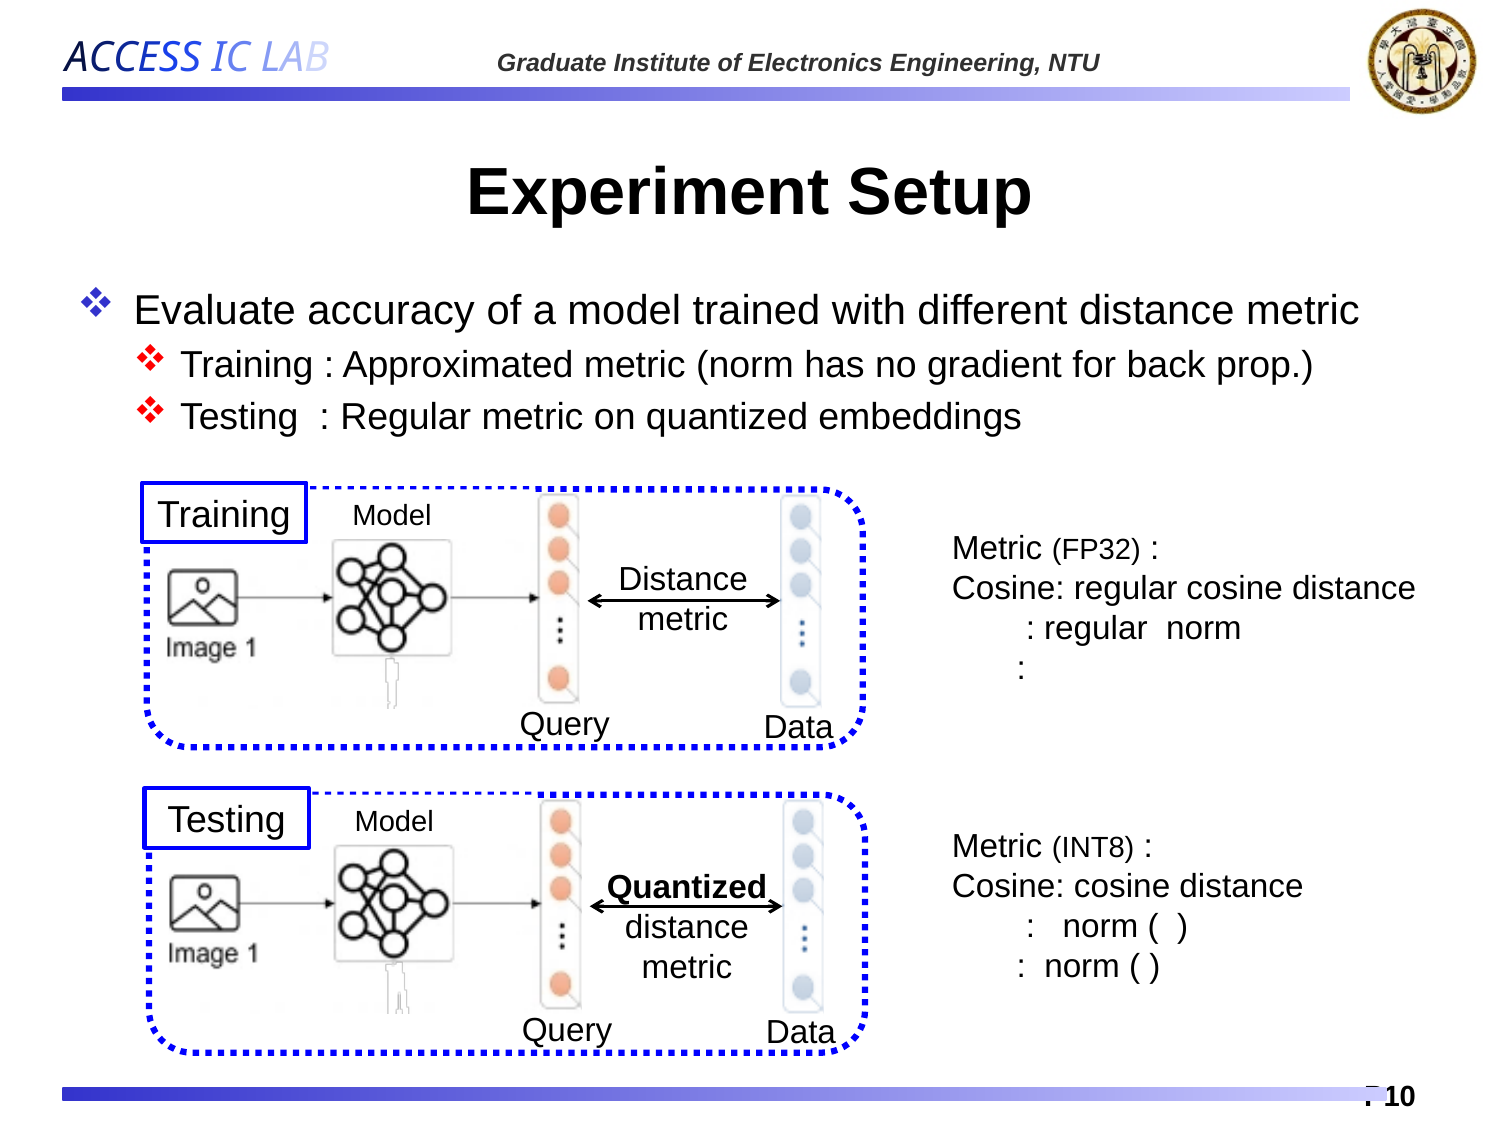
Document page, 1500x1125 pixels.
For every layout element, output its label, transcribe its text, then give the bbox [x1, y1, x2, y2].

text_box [144, 787, 866, 1059]
picture [1359, 0, 1488, 125]
title Experiment Setup [62, 124, 1438, 251]
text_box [142, 482, 864, 754]
